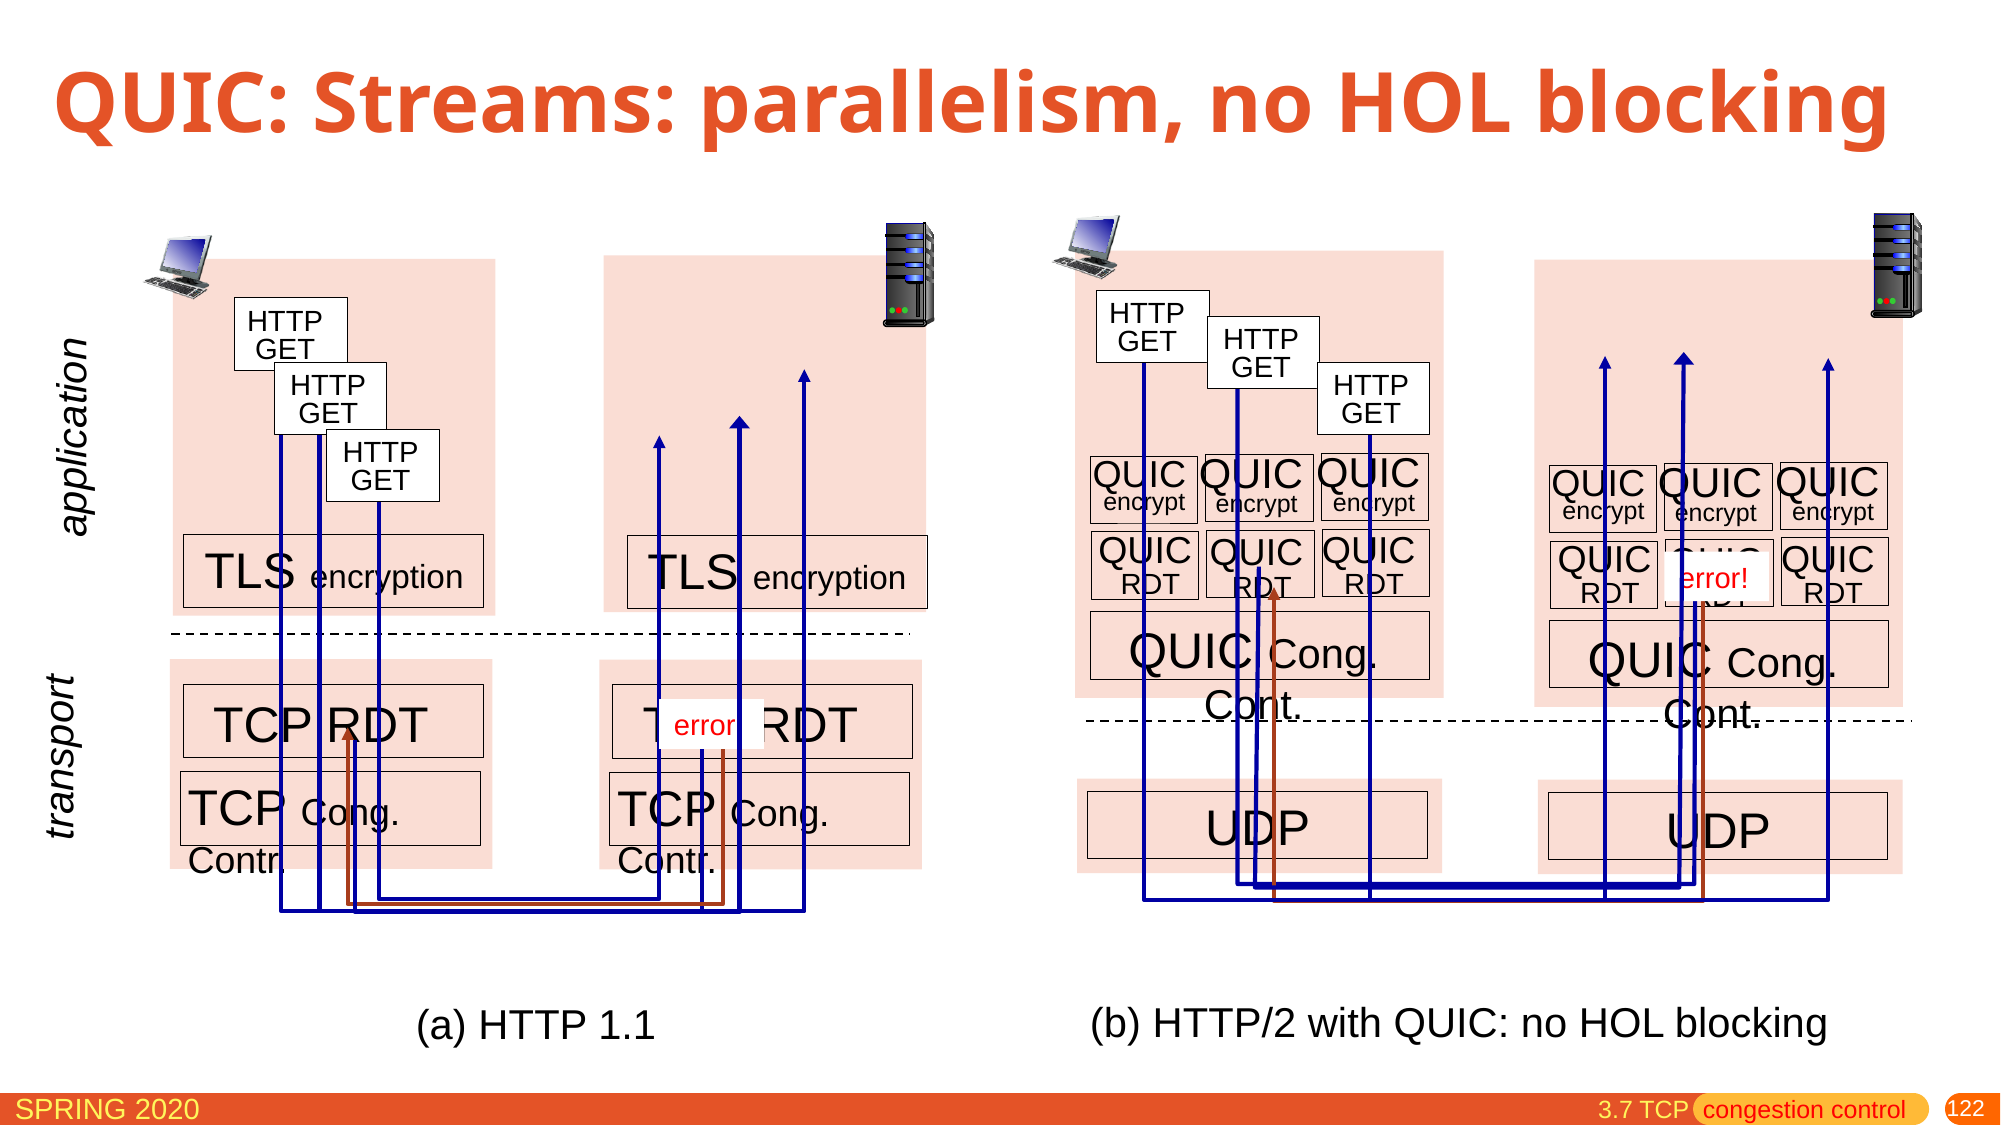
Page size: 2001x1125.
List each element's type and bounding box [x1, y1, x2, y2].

text_box [1075, 988, 1844, 1054]
text_box [219, 855, 230, 869]
text_box [37, 322, 103, 553]
text_box [1583, 1086, 1934, 1125]
text_box [1035, 212, 1923, 903]
title [37, 26, 1928, 173]
text_box [24, 660, 89, 855]
text_box [241, 855, 250, 869]
text_box [126, 222, 935, 914]
text_box [401, 990, 671, 1055]
